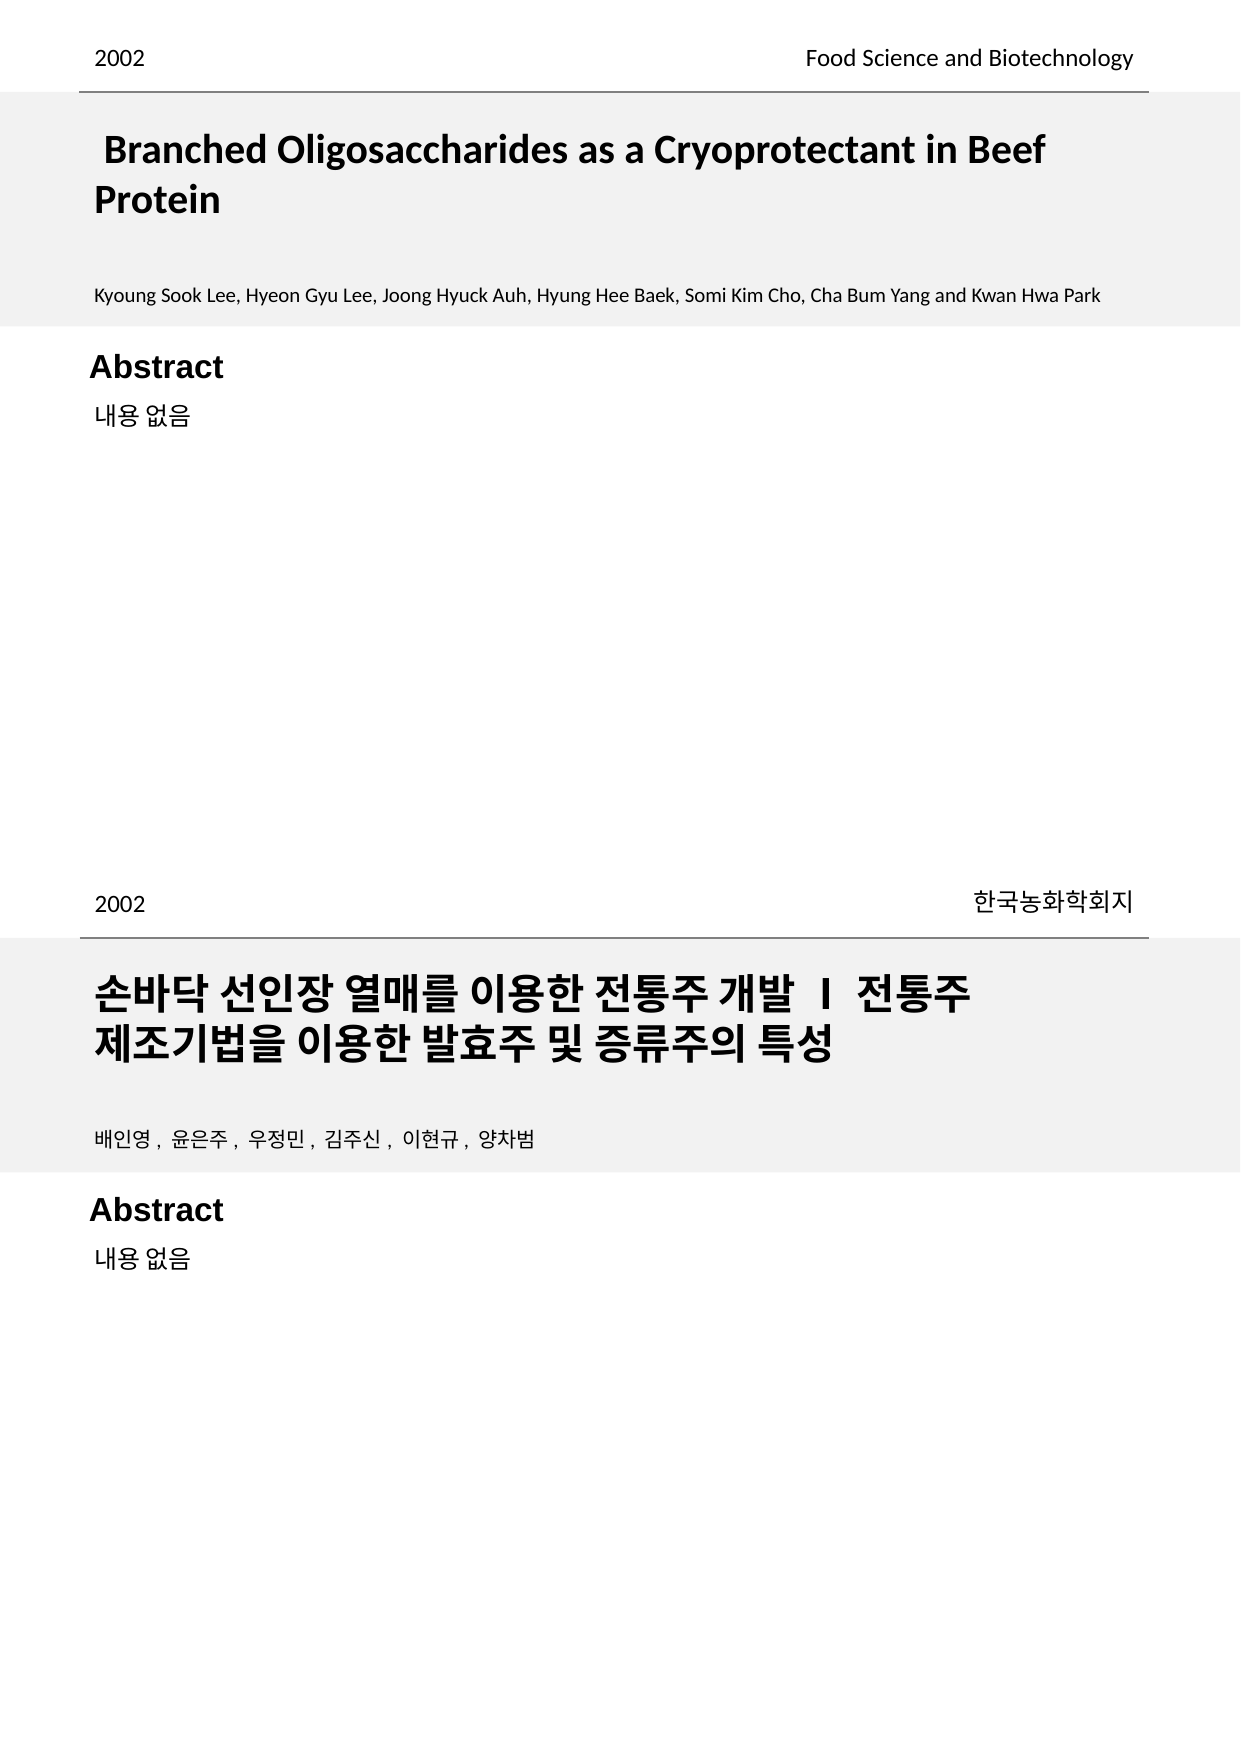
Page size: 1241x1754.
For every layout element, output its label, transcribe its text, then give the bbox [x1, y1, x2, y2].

list 한국농화학회지 [620, 875, 1150, 931]
list Branched Oligosaccharides as a Cryoprotectant in Beef Protein [79, 114, 1148, 255]
list 2002 [79, 876, 408, 932]
list 내용 없음 [79, 393, 1150, 824]
list 배인영, 윤은주, 우정민, 김주신, 이현규, 양차범 [79, 1113, 1150, 1169]
list Food Science and Biotechnology [620, 30, 1150, 86]
list 내용 없음 [79, 1236, 1150, 1664]
list 2002 [79, 30, 408, 86]
list 손바닥 선인장 열매를 이용한 전통주 개발 Ⅰ 전통주 제조기법을 이용한 발효주 및 증류주의 특성 [79, 960, 1148, 1101]
list Kyoung Sook Lee, Hyeon Gyu Lee, Joong Hyuck Auh, Hyung Hee Baek, Somi Kim Cho, Cha Bum Yang and Kwan Hwa Park [79, 268, 1150, 324]
